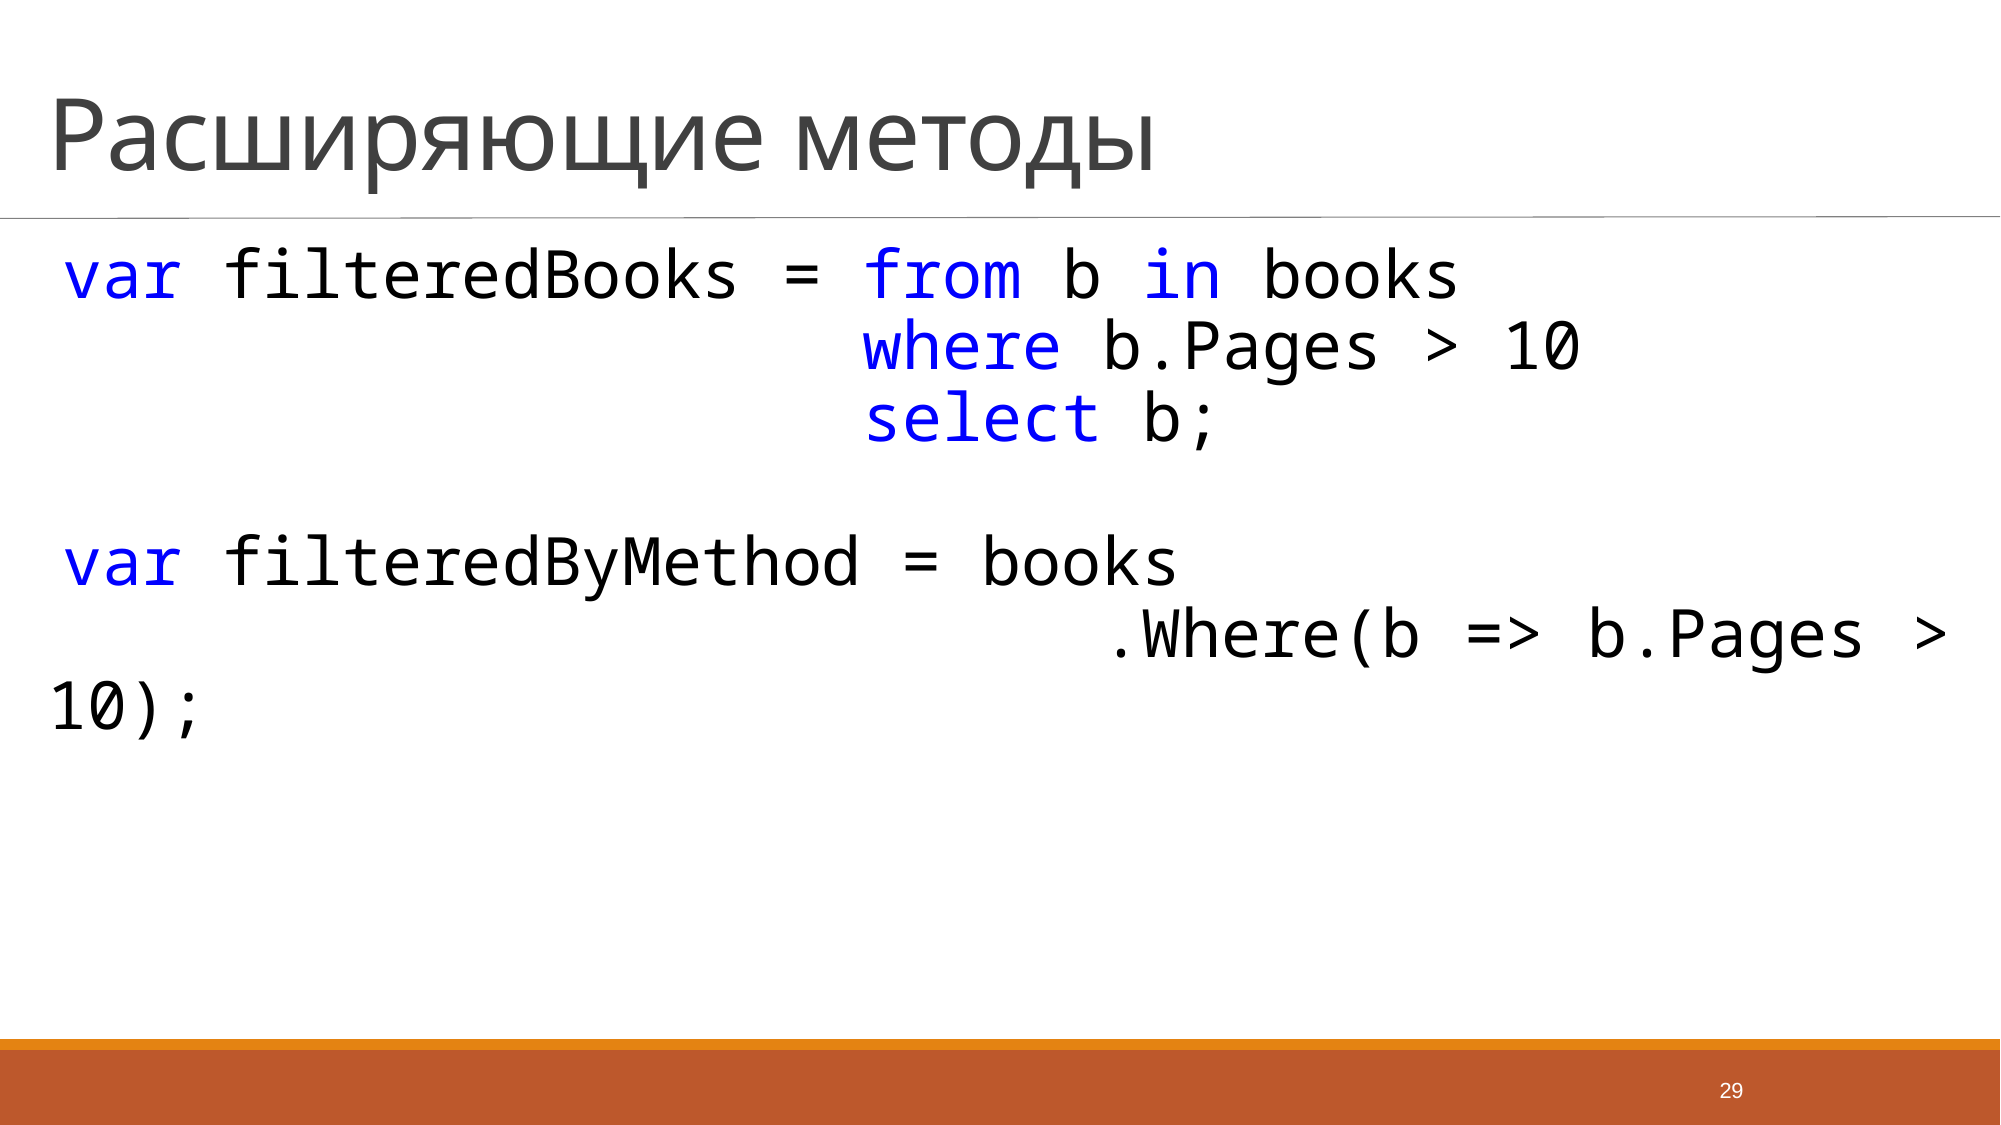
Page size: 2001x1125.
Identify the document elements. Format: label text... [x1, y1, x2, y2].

slide_number 29 [1624, 1059, 1840, 1120]
title Расширяющие методы [32, 47, 1967, 198]
list var filteredBooks = from b in books where b.Pages > 10 select b; var filteredByMethod = books .Where(b => b.Pages > 10); [32, 233, 1967, 886]
